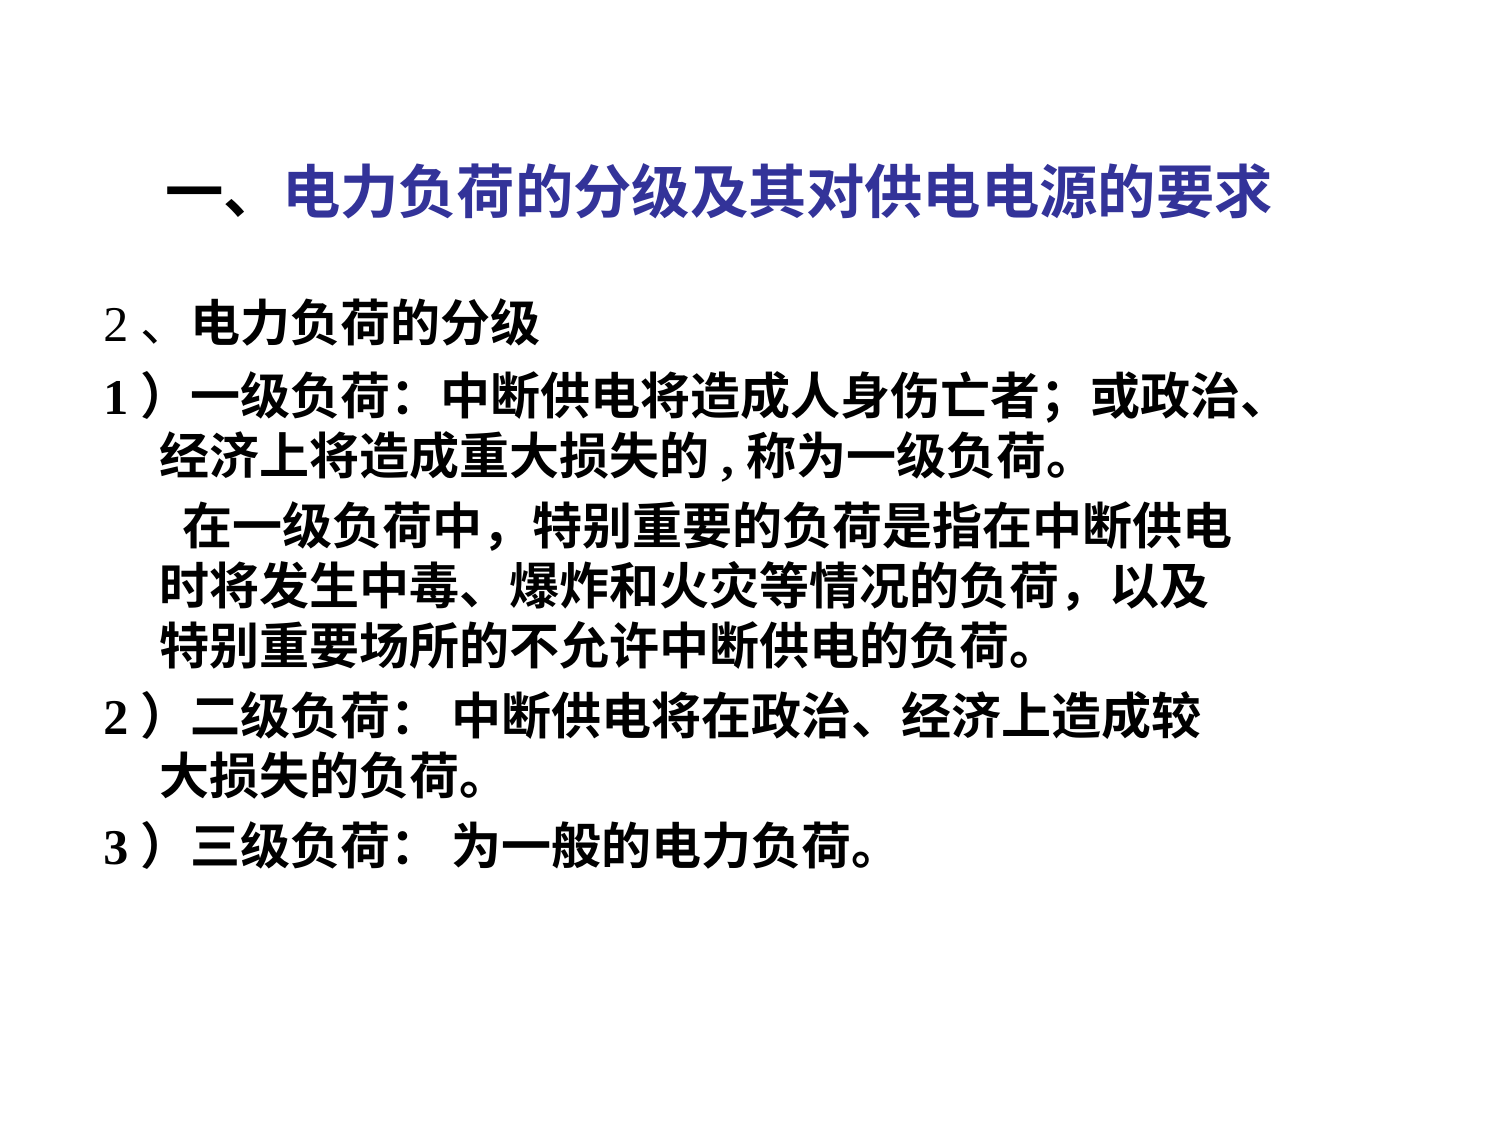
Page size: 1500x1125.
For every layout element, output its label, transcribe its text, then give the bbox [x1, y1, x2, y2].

title 一、电力负荷的分级及其对供电电源的要求 [150, 0, 1430, 240]
text_box 2、电力负荷的分级 1）一级负荷：中断供电将造成人身伤亡者；或政治、经济上将造成重大损失的,称为一级负荷。 在一级负荷中，特别重要的负荷是指在中断供电时将发生中毒、爆炸和火灾等情况的负荷，以及特别重要场所的不允许中断供电的负荷。 2）二级负荷： 中断供电将在政治、经济上造成较大损失的负荷。 3）三级负荷： 为一般的电力负荷。 [88, 267, 1262, 1092]
